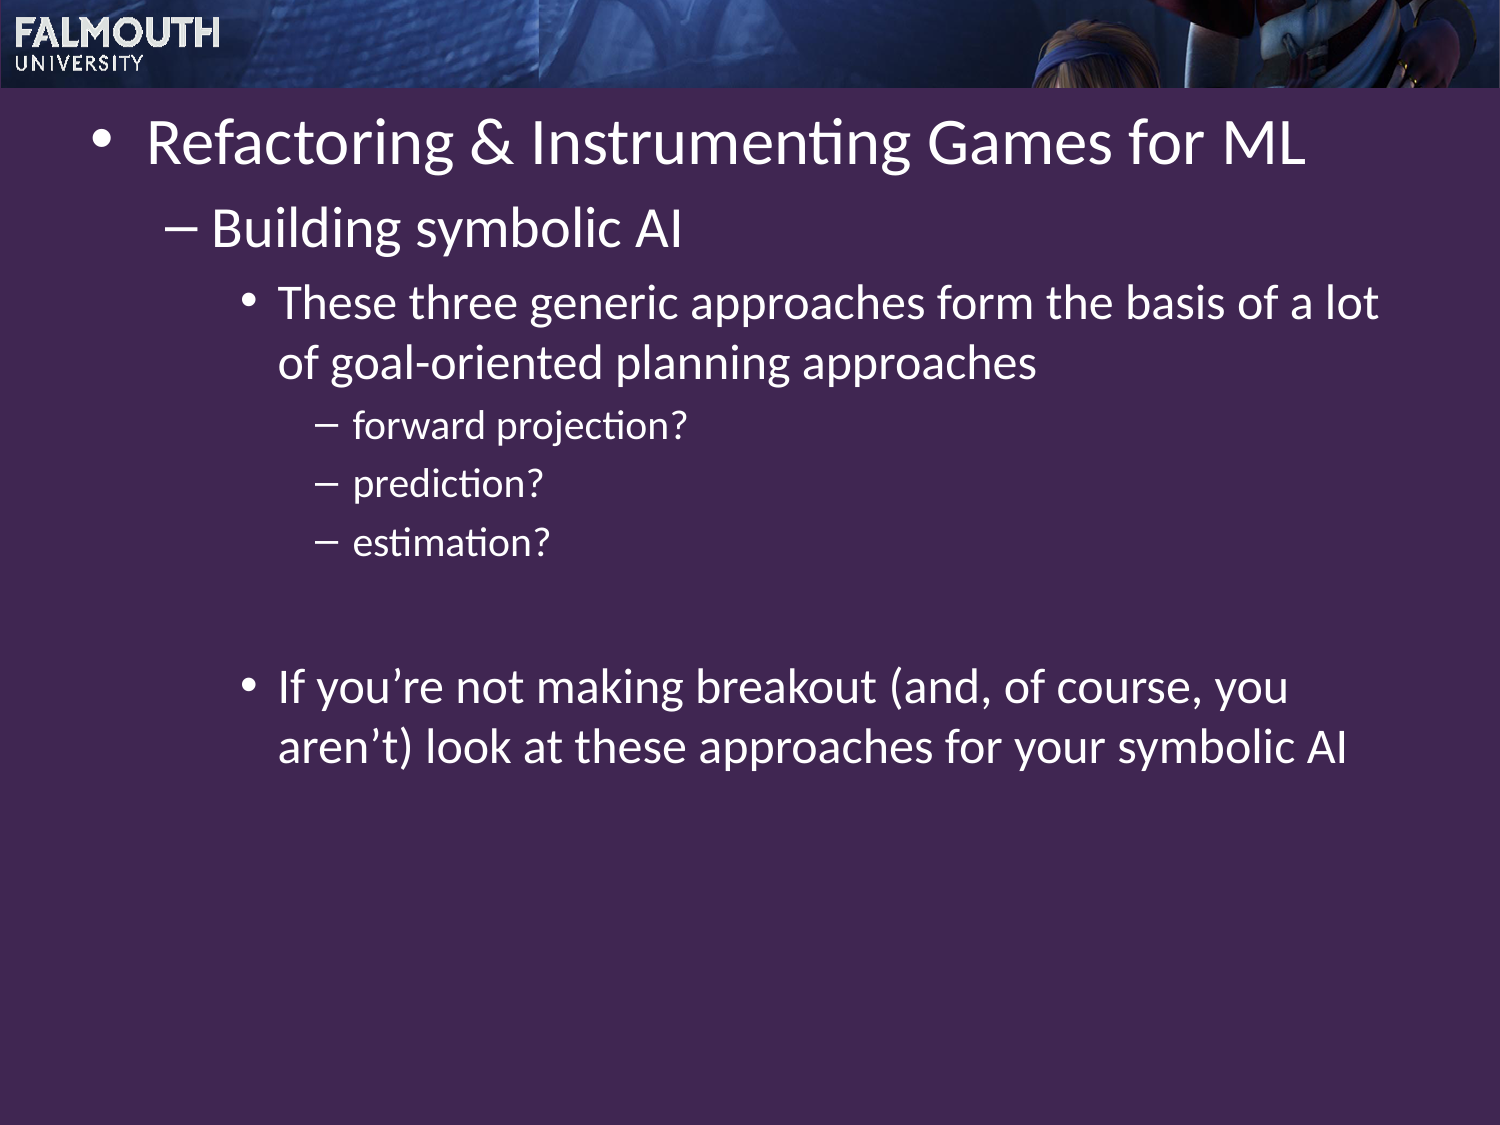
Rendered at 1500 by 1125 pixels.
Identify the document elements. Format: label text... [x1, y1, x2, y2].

picture [0, 0, 1500, 90]
list Refactoring & Instrumenting Games for ML Building symbolic AI These three generic approaches form the basis of a lot of goal-oriented planning approaches forward projection? prediction? estimation? If you’re not making breakout (and, of course, you aren’t) look at these approaches for your symbolic AI [75, 90, 1425, 1083]
